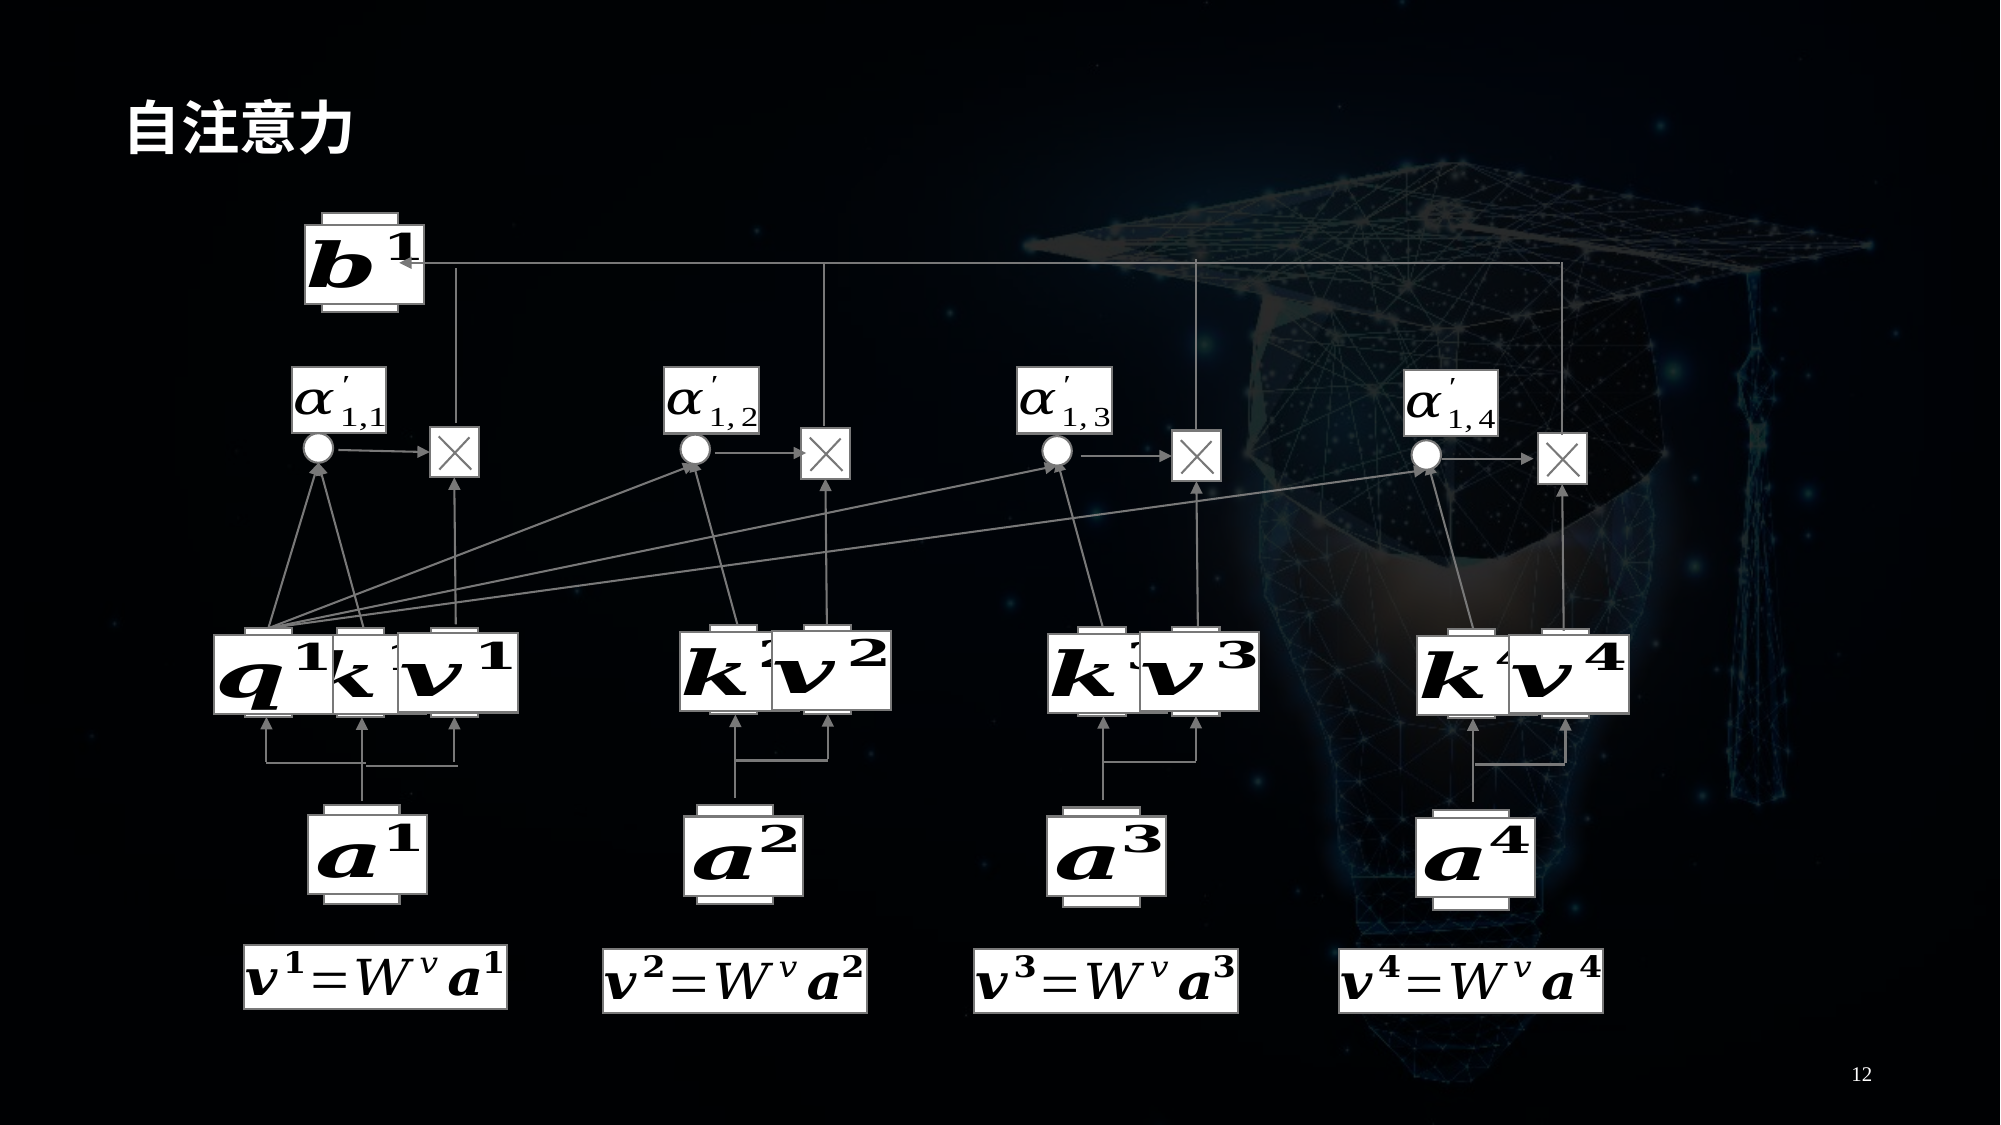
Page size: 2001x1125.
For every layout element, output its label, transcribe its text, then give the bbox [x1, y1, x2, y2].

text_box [1056, 629, 1103, 633]
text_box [429, 426, 479, 478]
text_box [302, 434, 335, 462]
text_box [318, 462, 366, 636]
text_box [1427, 462, 1476, 636]
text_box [366, 464, 696, 629]
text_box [696, 465, 825, 629]
text_box [366, 629, 385, 634]
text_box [1103, 627, 1259, 763]
text_box [323, 895, 401, 905]
text_box [244, 627, 293, 634]
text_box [1058, 469, 1196, 629]
text_box [1432, 809, 1510, 817]
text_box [800, 427, 850, 479]
text_box [1432, 898, 1510, 911]
text_box [1041, 435, 1073, 465]
text_box [323, 804, 401, 814]
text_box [268, 462, 319, 629]
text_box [1474, 629, 1628, 765]
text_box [306, 213, 424, 313]
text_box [735, 625, 890, 761]
title 自注意力 [107, 0, 1890, 169]
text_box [692, 459, 740, 465]
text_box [1198, 469, 1427, 629]
text_box [1410, 439, 1443, 469]
text_box [1062, 897, 1141, 908]
slide_number 12 [1451, 1056, 1888, 1091]
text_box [399, 628, 517, 762]
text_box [692, 629, 735, 633]
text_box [1537, 433, 1587, 485]
text_box [1062, 806, 1141, 815]
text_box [1056, 459, 1105, 469]
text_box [827, 465, 1058, 629]
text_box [1171, 430, 1221, 482]
text_box [679, 435, 712, 463]
text_box [696, 804, 774, 815]
text_box [696, 897, 774, 905]
